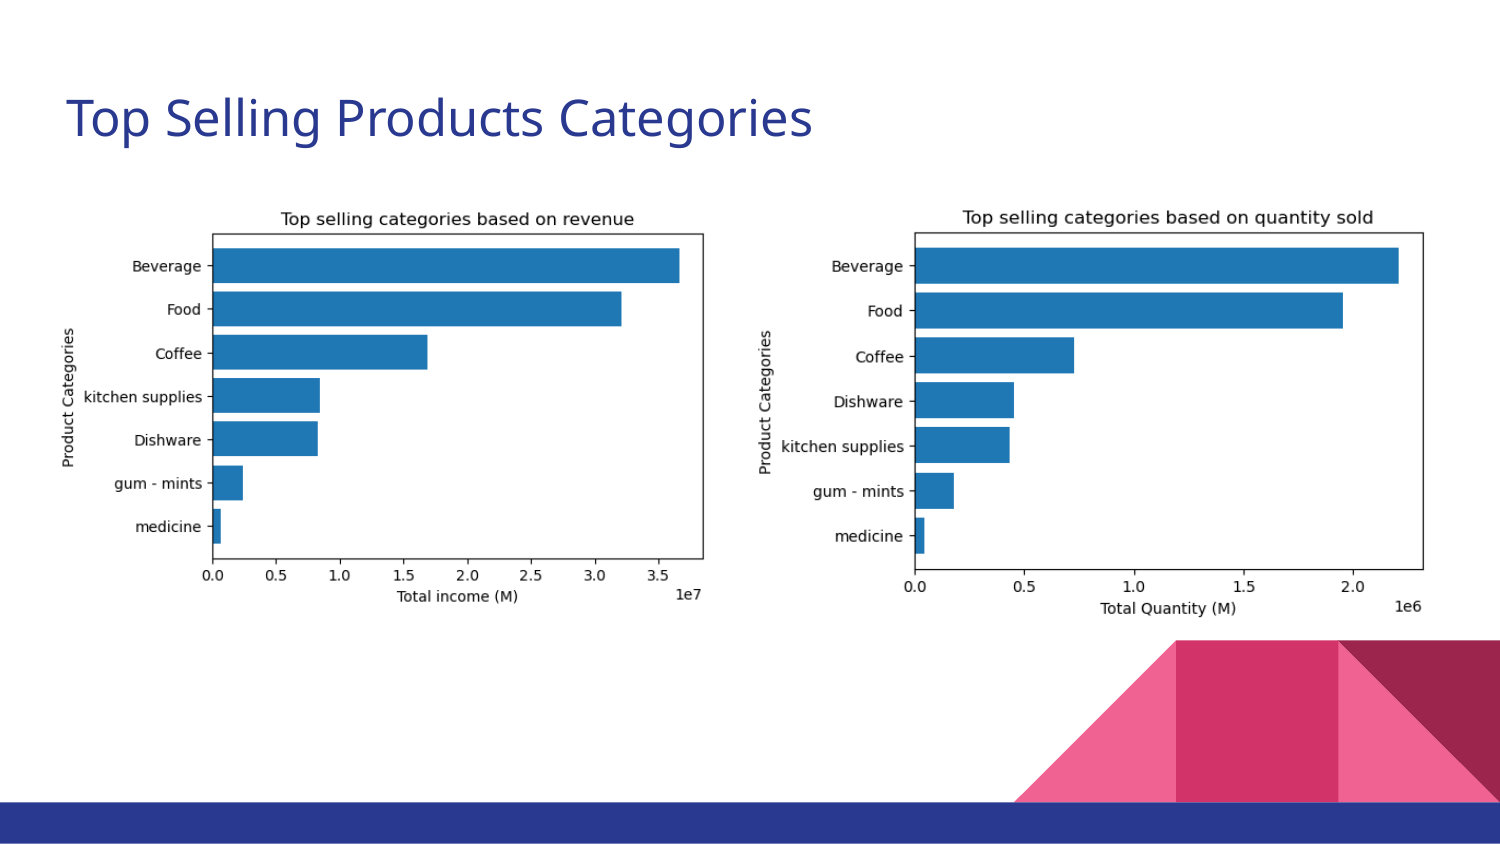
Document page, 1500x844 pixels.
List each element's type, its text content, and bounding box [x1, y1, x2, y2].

picture [743, 204, 1450, 628]
picture [50, 204, 728, 628]
title Top Selling Products Categories [51, 67, 1449, 167]
